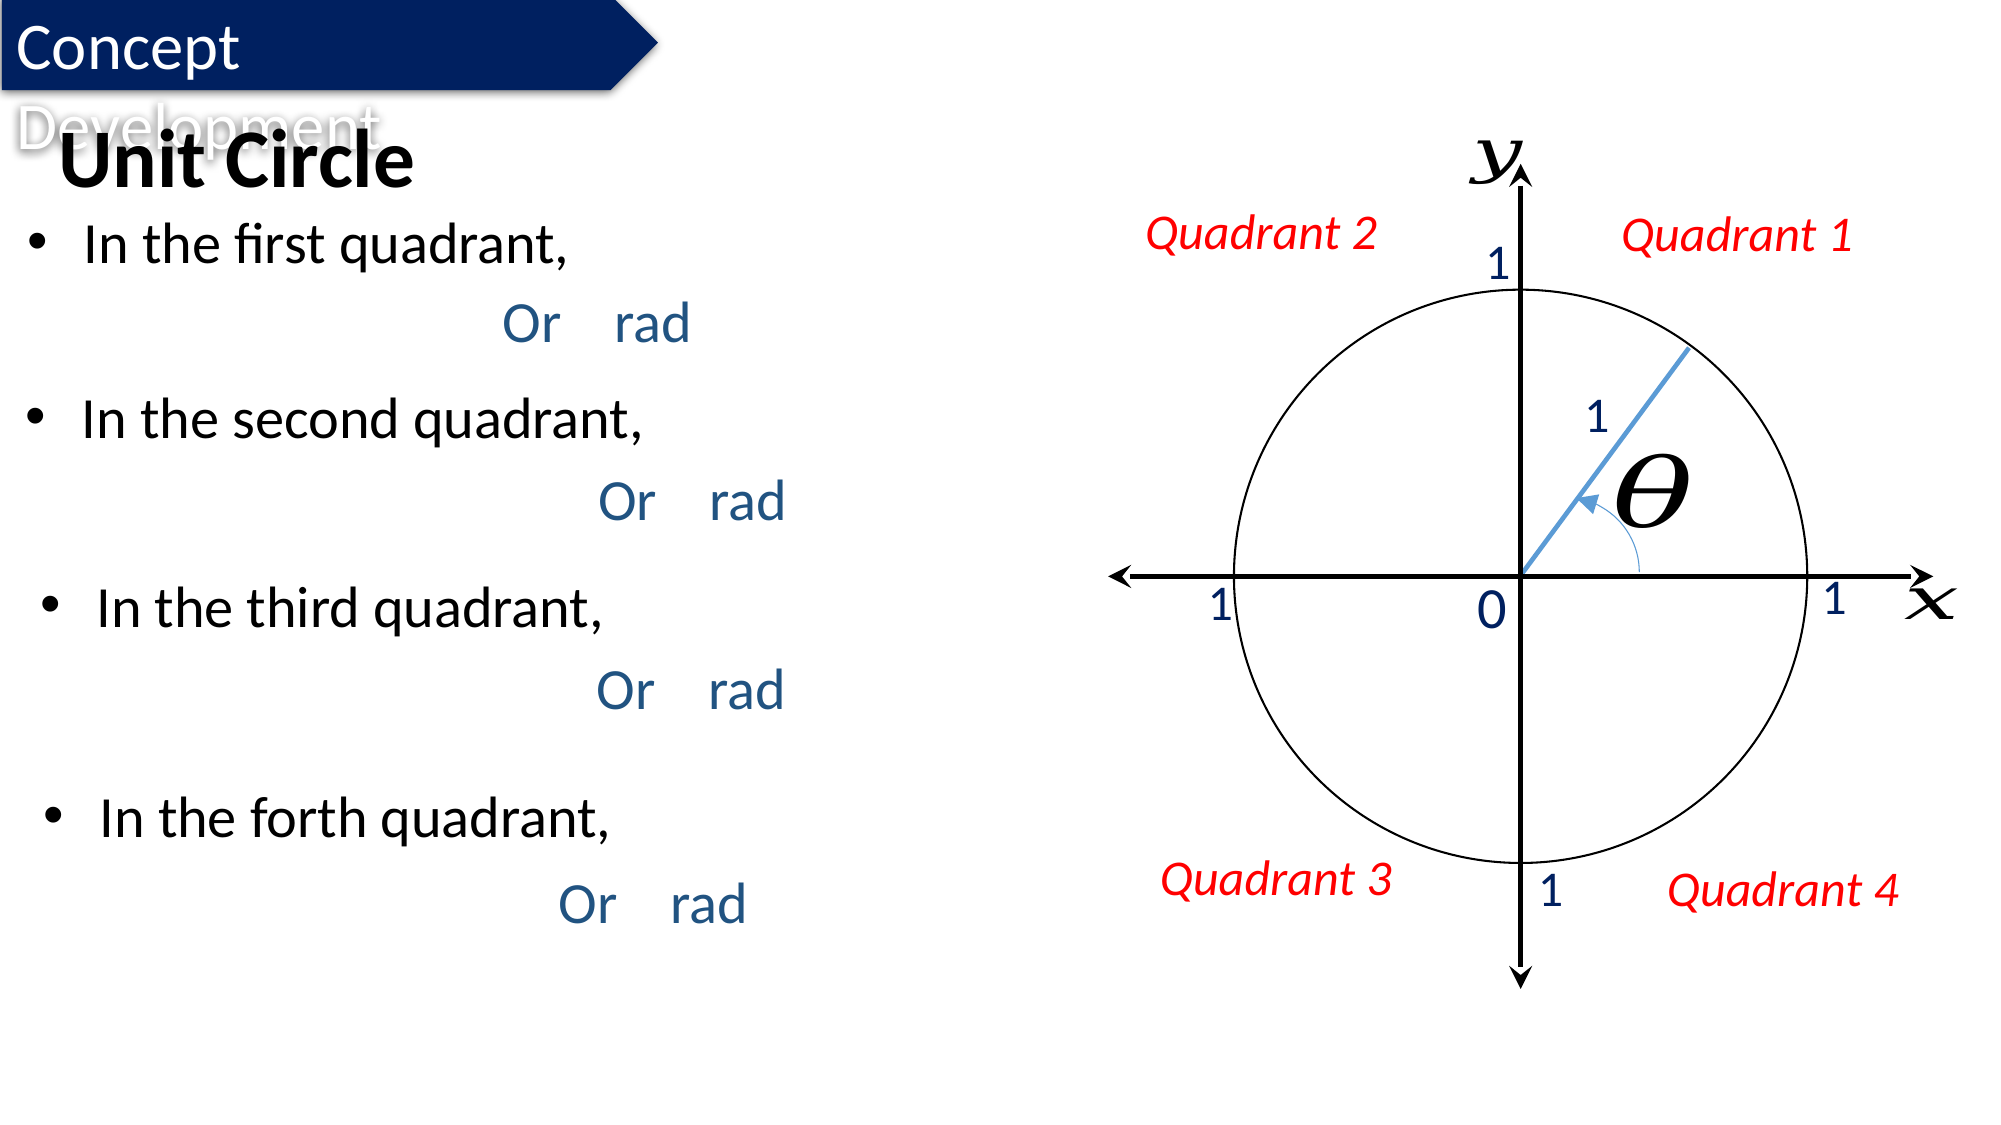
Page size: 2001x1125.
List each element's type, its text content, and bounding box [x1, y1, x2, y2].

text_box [1107, 163, 1934, 989]
text_box Unit Circle [43, 97, 431, 212]
text_box Concept Development [1, 0, 658, 91]
